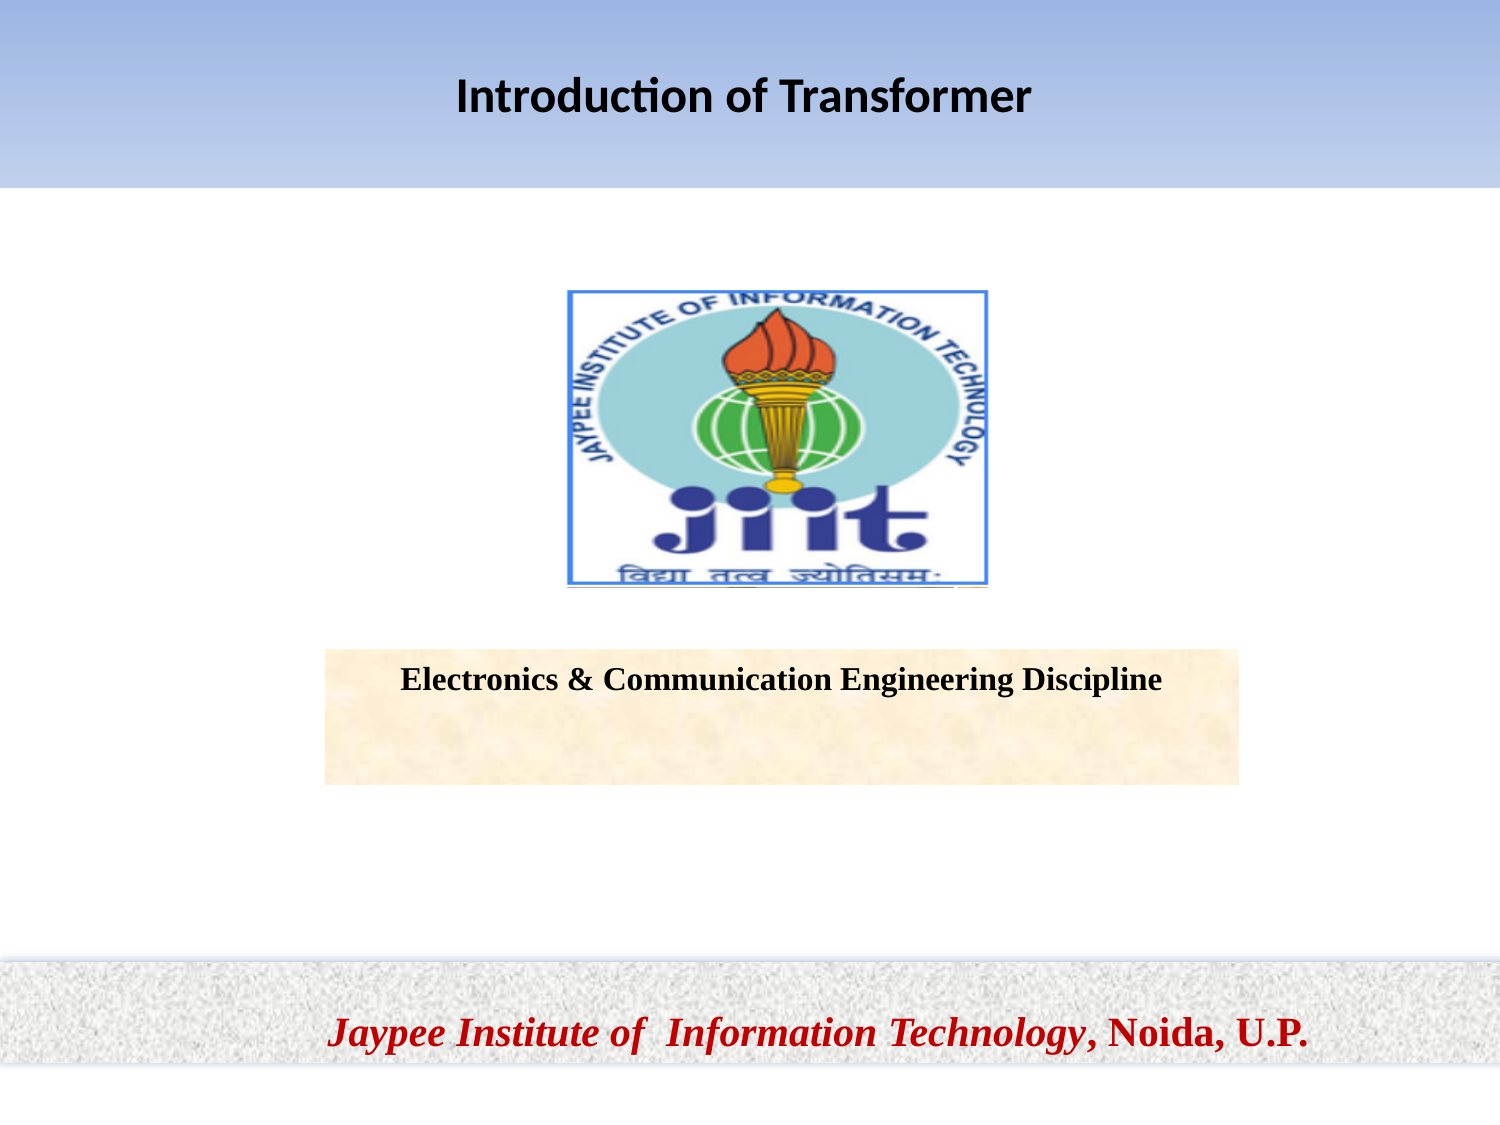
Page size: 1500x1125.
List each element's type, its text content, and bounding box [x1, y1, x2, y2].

text_box Electronics & Communication Engineering Discipline [324, 649, 1239, 785]
picture [562, 287, 1001, 588]
text_box Jaypee Institute of Information Technology, Noida, U.P. [0, 962, 1500, 1063]
title Introduction of Transformer [0, 0, 1500, 188]
